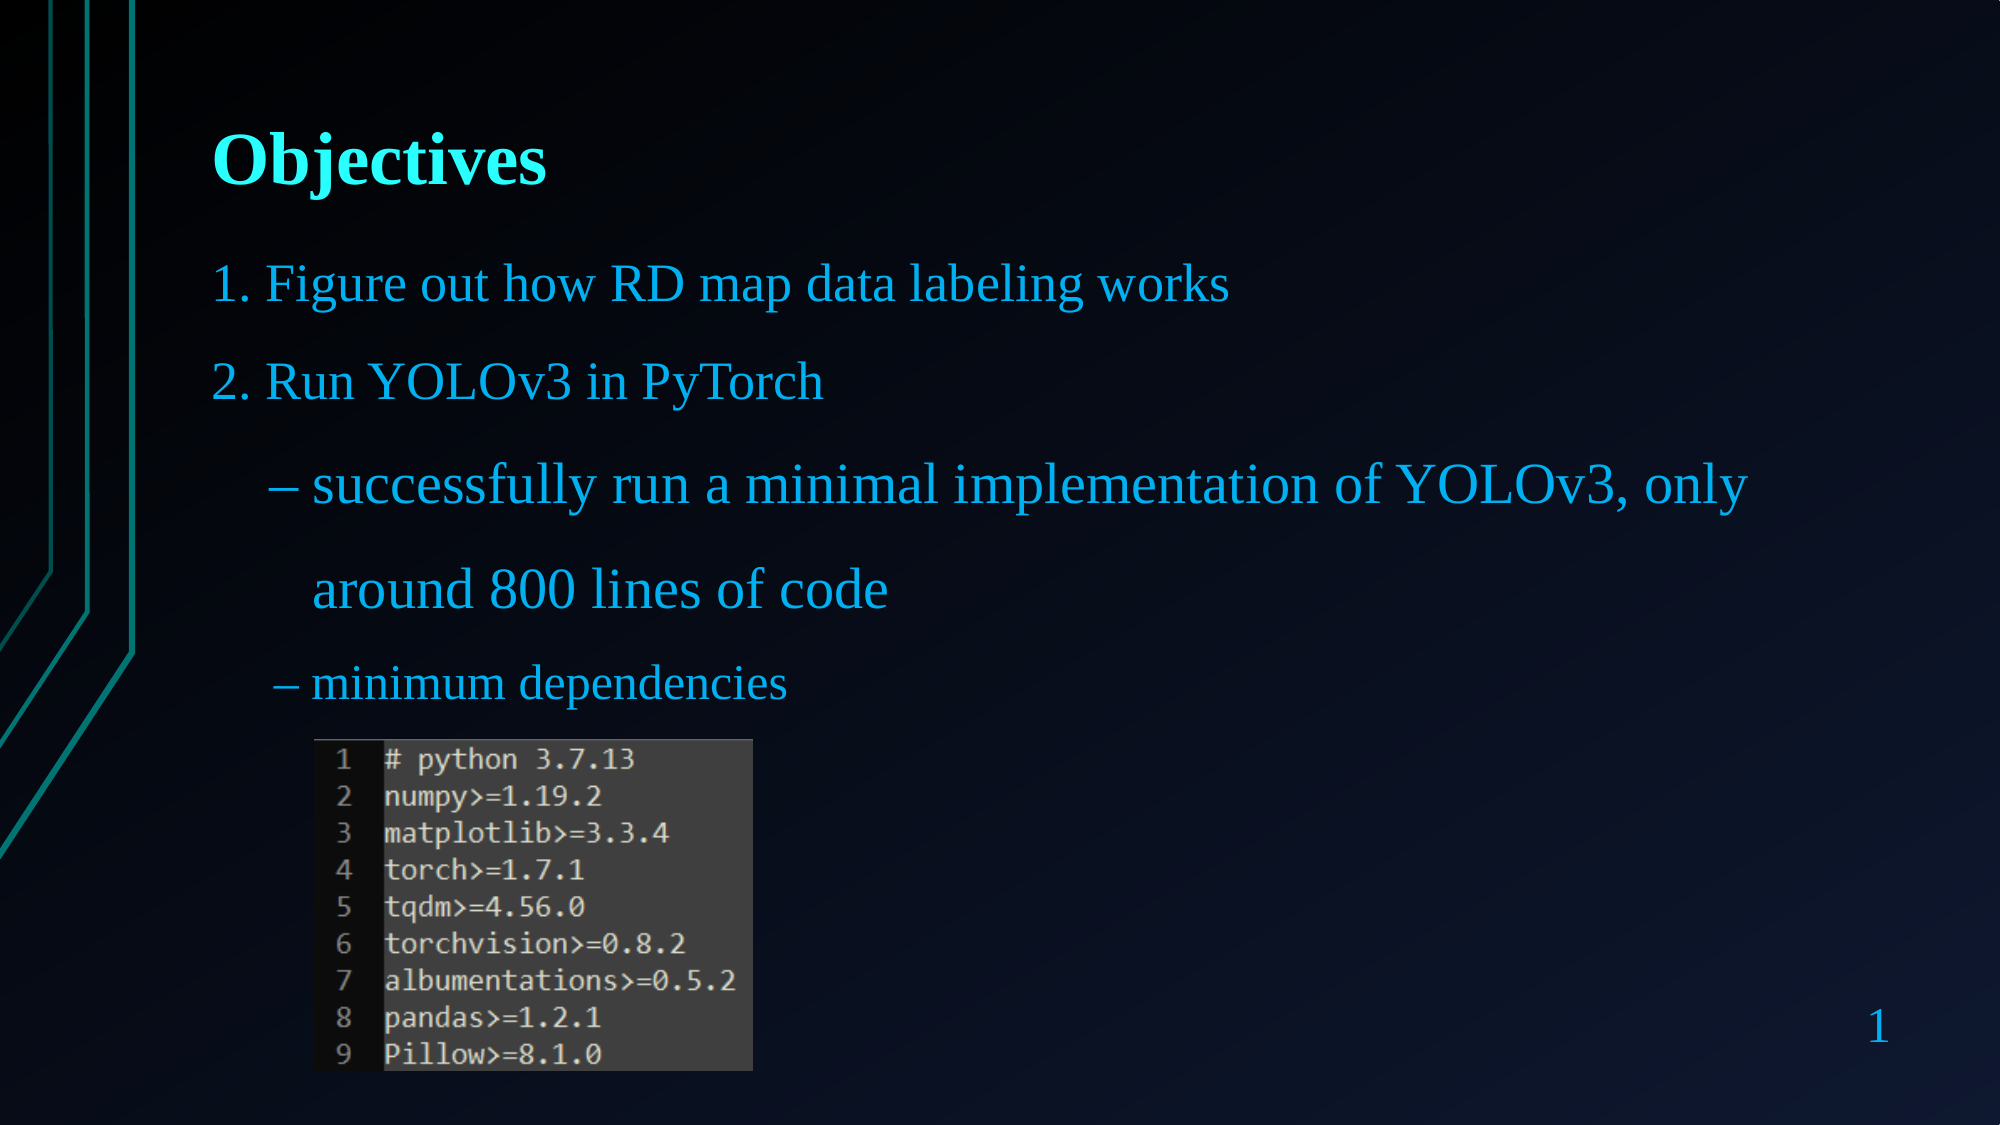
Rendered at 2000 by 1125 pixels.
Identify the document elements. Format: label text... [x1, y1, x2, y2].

text_box Objectives [196, 101, 1910, 207]
text_box 1. Figure out how RD map data labeling works 2. Run YOLOv3 in PyTorch – successfully run a minimal implementation of YOLOv3, only around 800 lines of code – minimum dependencies [196, 207, 1907, 718]
picture [314, 739, 753, 1071]
text_box 1 [1851, 985, 1907, 1060]
